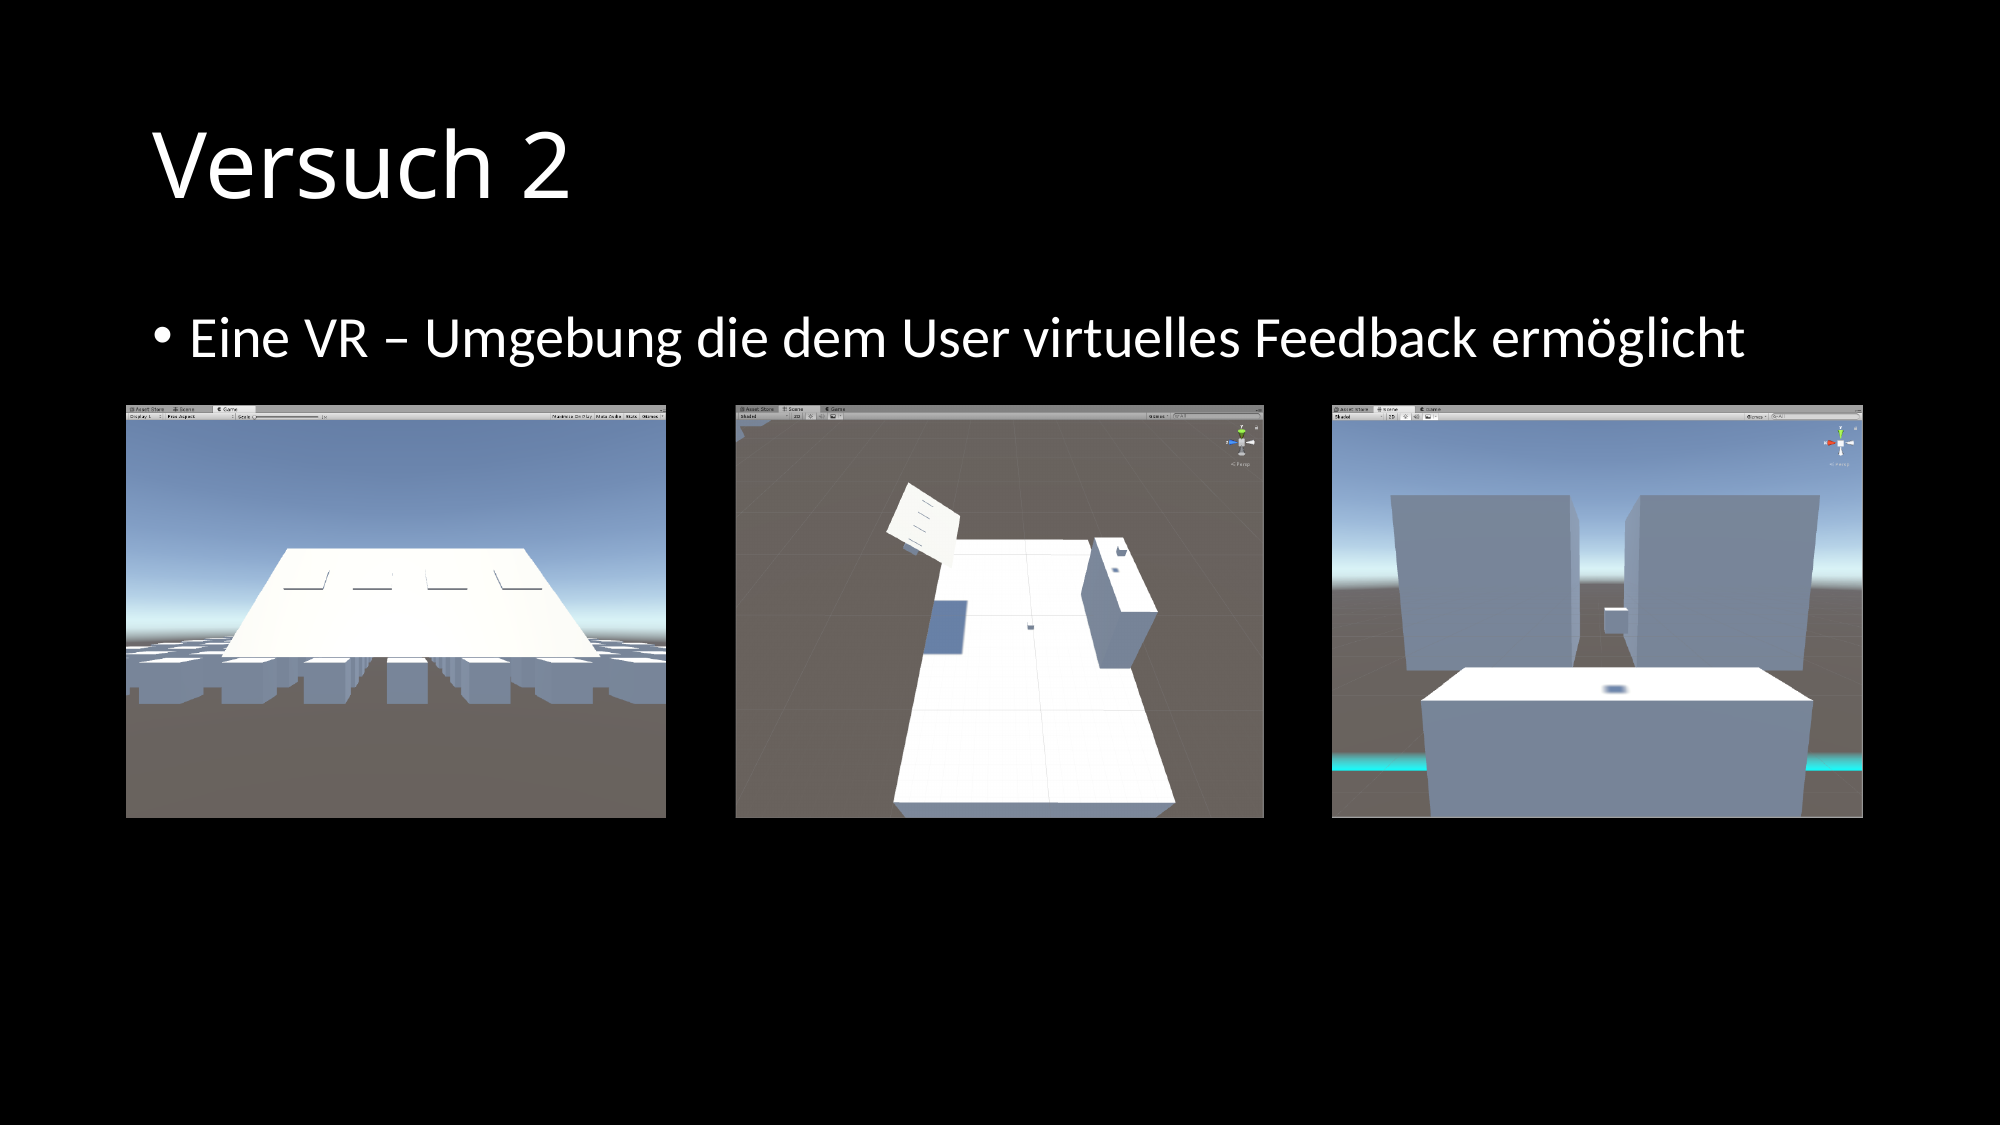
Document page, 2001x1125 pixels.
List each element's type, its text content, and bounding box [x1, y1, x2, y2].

picture [126, 405, 666, 818]
list Eine VR – Umgebung die dem User virtuelles Feedback ermöglicht [137, 299, 1863, 1014]
picture [1332, 405, 1863, 818]
title Versuch 2 [137, 59, 1863, 278]
picture [735, 405, 1264, 818]
